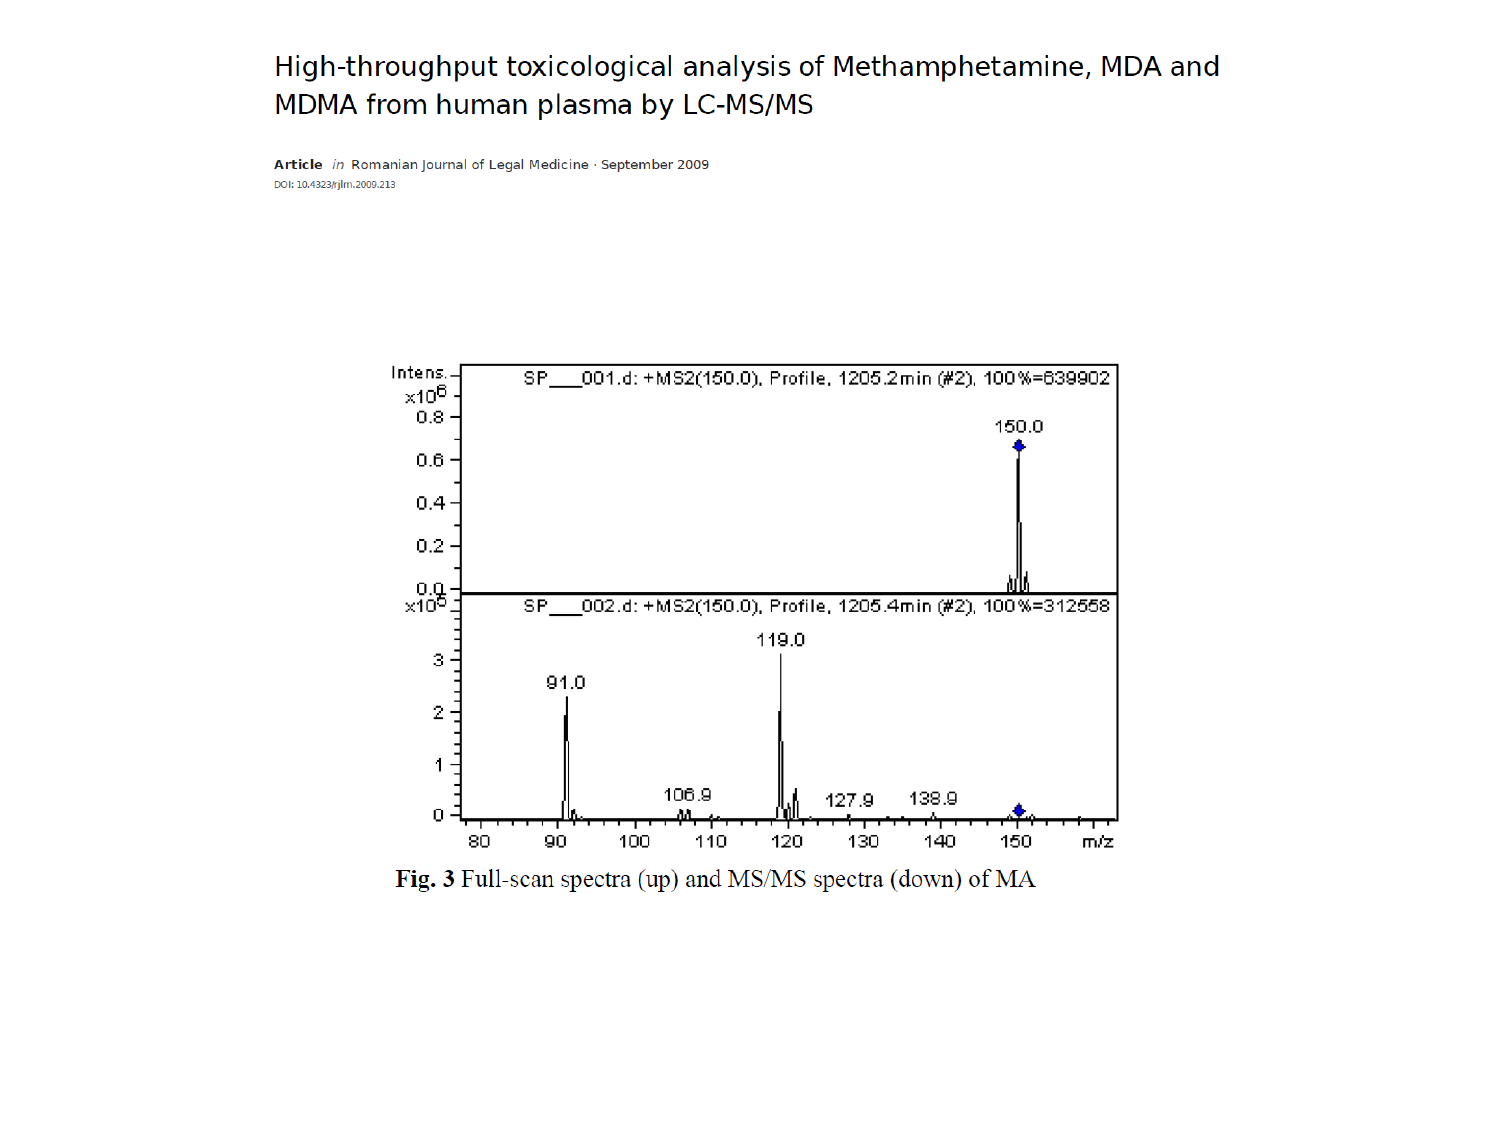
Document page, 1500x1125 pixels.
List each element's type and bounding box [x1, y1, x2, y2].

picture [251, 37, 1255, 196]
picture [374, 349, 1132, 908]
